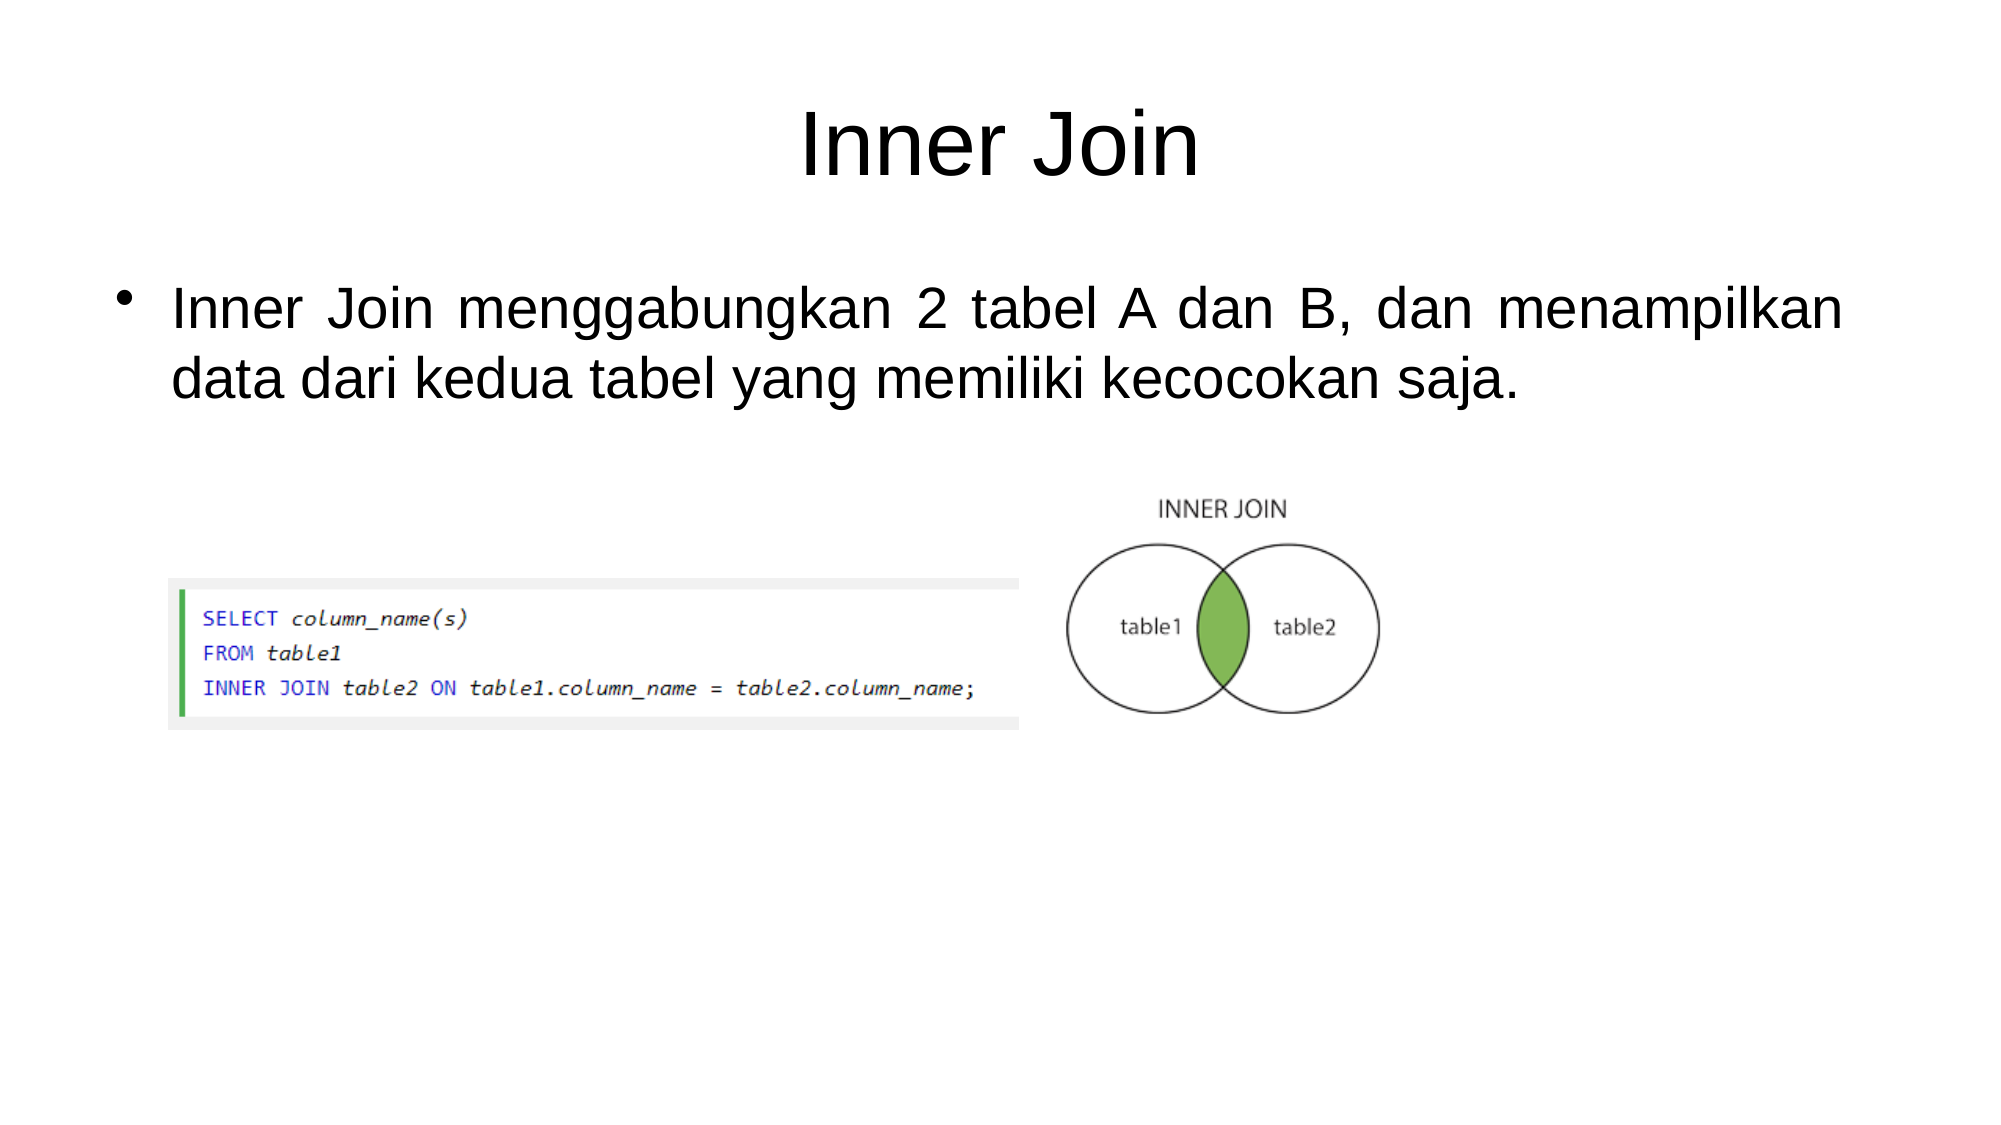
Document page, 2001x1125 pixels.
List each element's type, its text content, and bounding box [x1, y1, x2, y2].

title Inner Join [99, 44, 1901, 233]
picture [1054, 482, 1399, 736]
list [168, 578, 1019, 731]
list Inner Join menggabungkan 2 tabel A dan B, dan menampilkan data dari kedua tabel yang memiliki kecocokan saja. [99, 262, 1862, 630]
